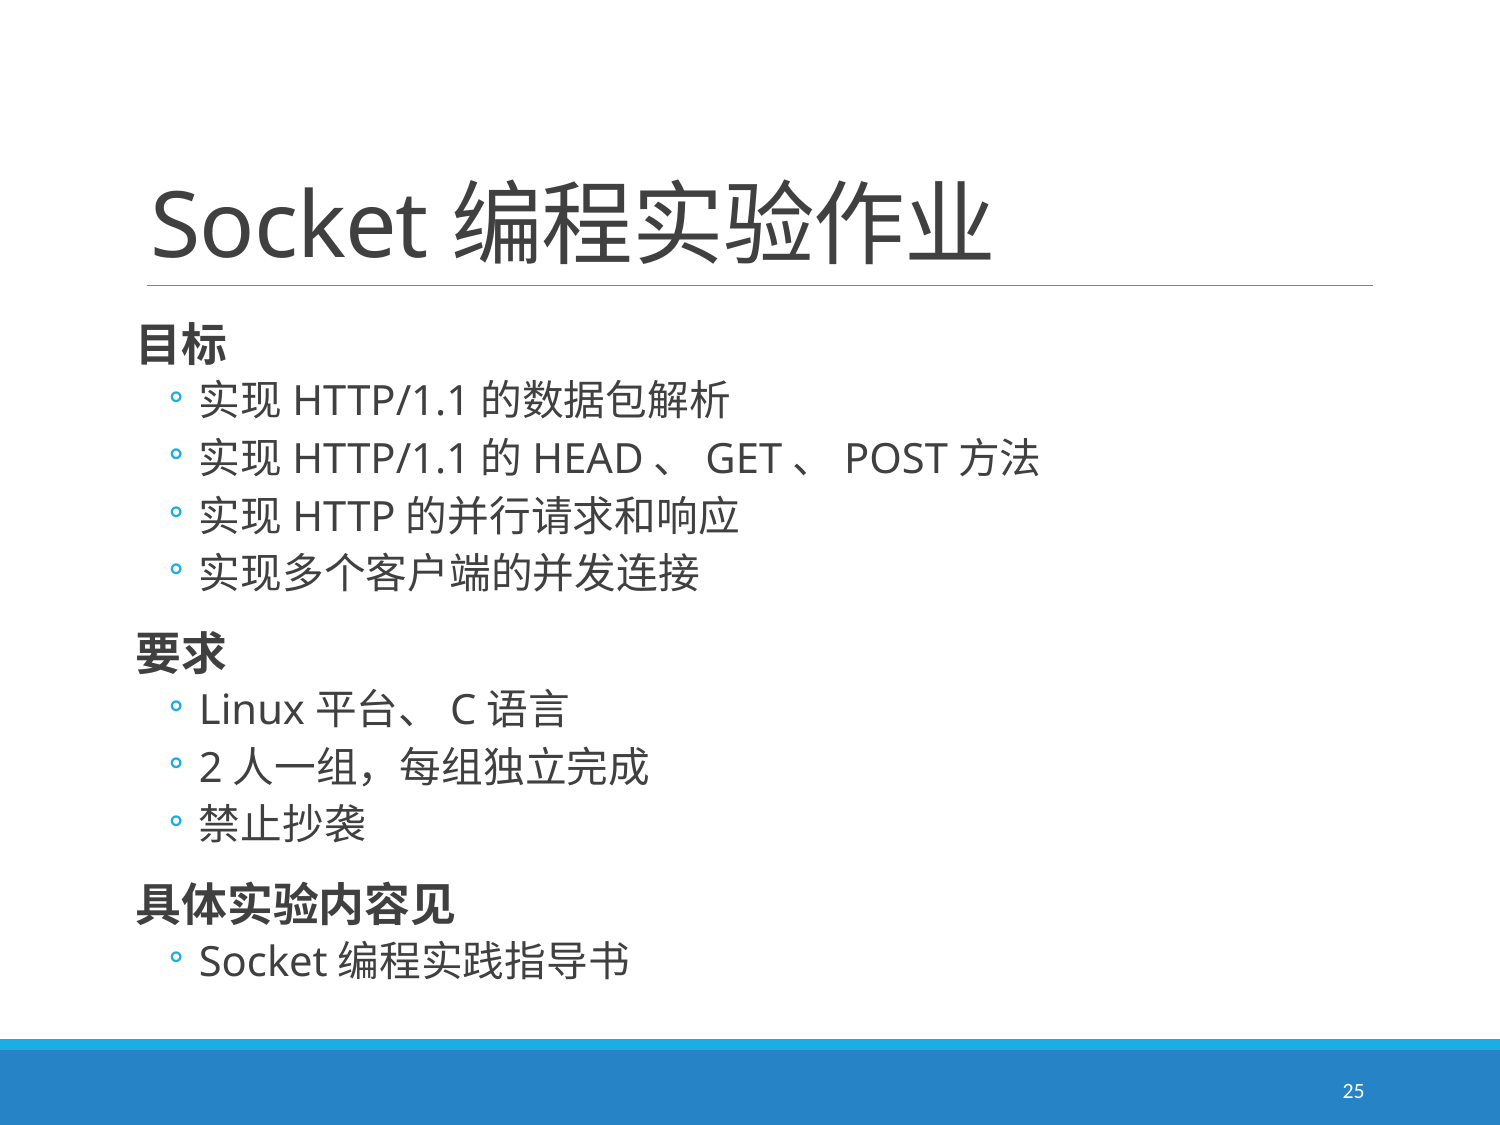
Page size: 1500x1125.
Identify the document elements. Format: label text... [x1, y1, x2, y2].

title Socket编程实验作业 [135, 66, 1430, 284]
list 目标 实现HTTP/1.1的数据包解析 实现HTTP/1.1的HEAD、GET、POST方法 实现HTTP的并行请求和响应 实现多个客户端的并发连接 要求 Linux平台、C语言 2人一组，每组独立完成 禁止抄袭 具体实验内容见 Socket编程实践指导书 [135, 314, 1500, 1125]
slide_number 25 [1218, 1059, 1380, 1120]
